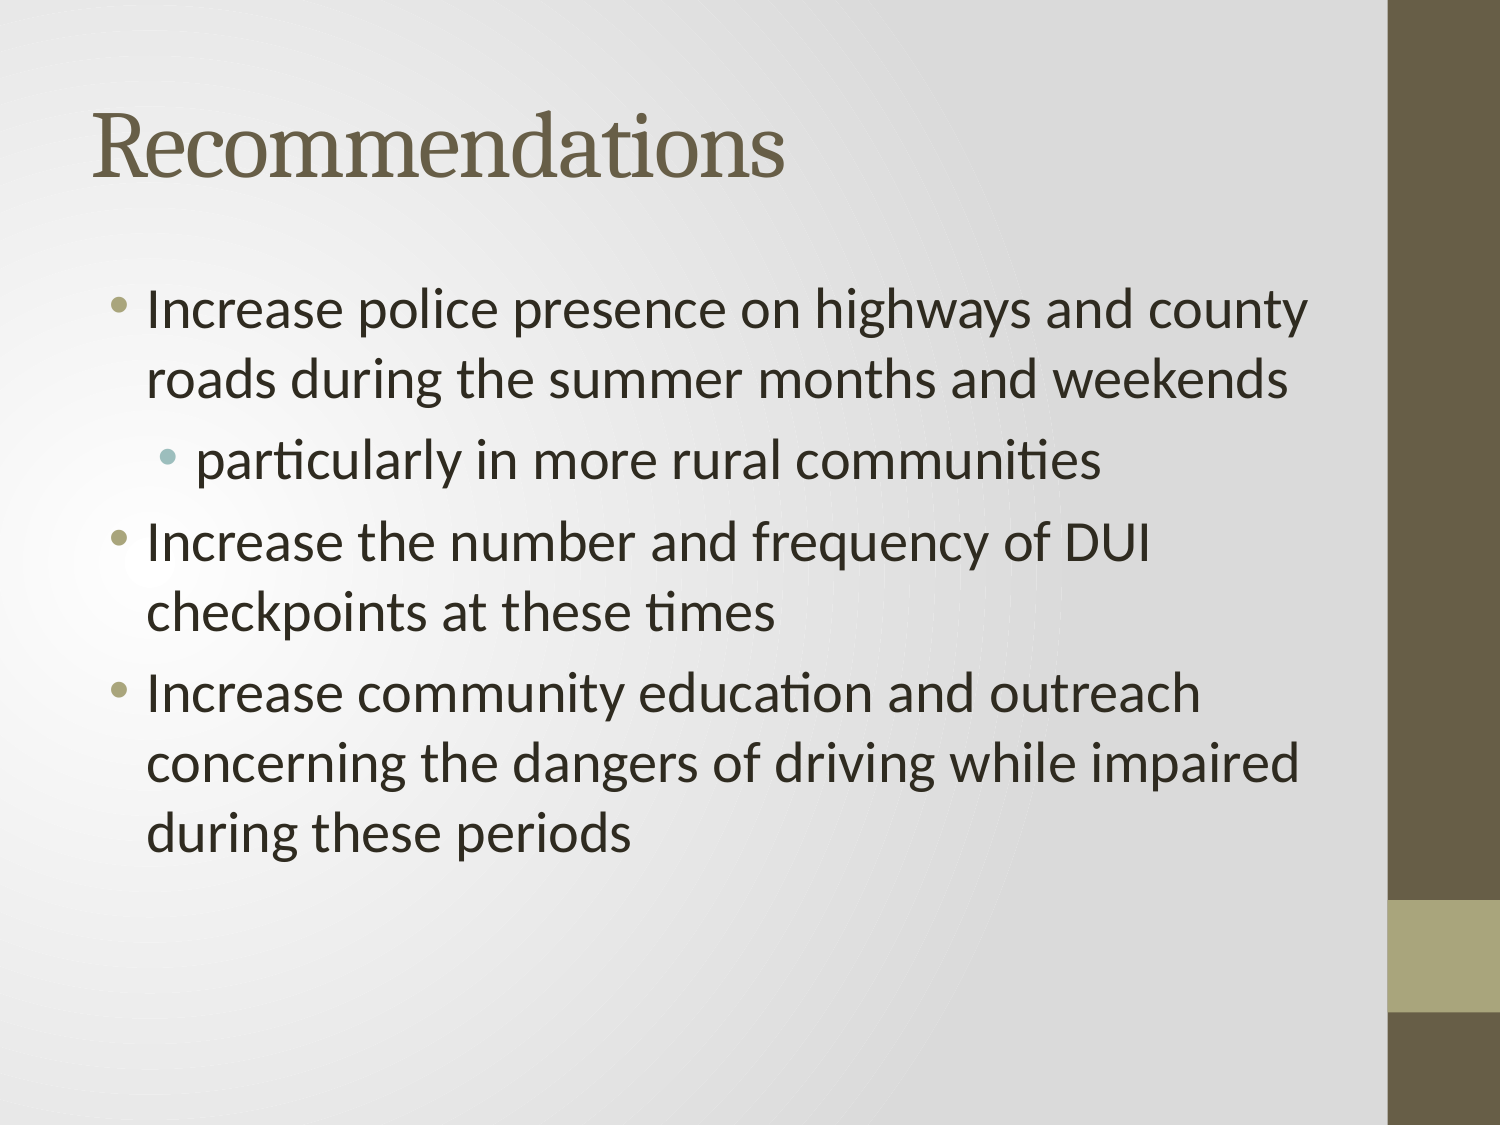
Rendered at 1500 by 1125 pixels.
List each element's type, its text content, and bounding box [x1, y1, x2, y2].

list Increase police presence on highways and county roads during the summer months and weekends particularly in more rural communities Increase the number and frequency of DUI checkpoints at these times Increase community education and outreach concerning the dangers of driving while impaired during these periods [75, 262, 1325, 1050]
title Recommendations [75, 45, 1325, 233]
